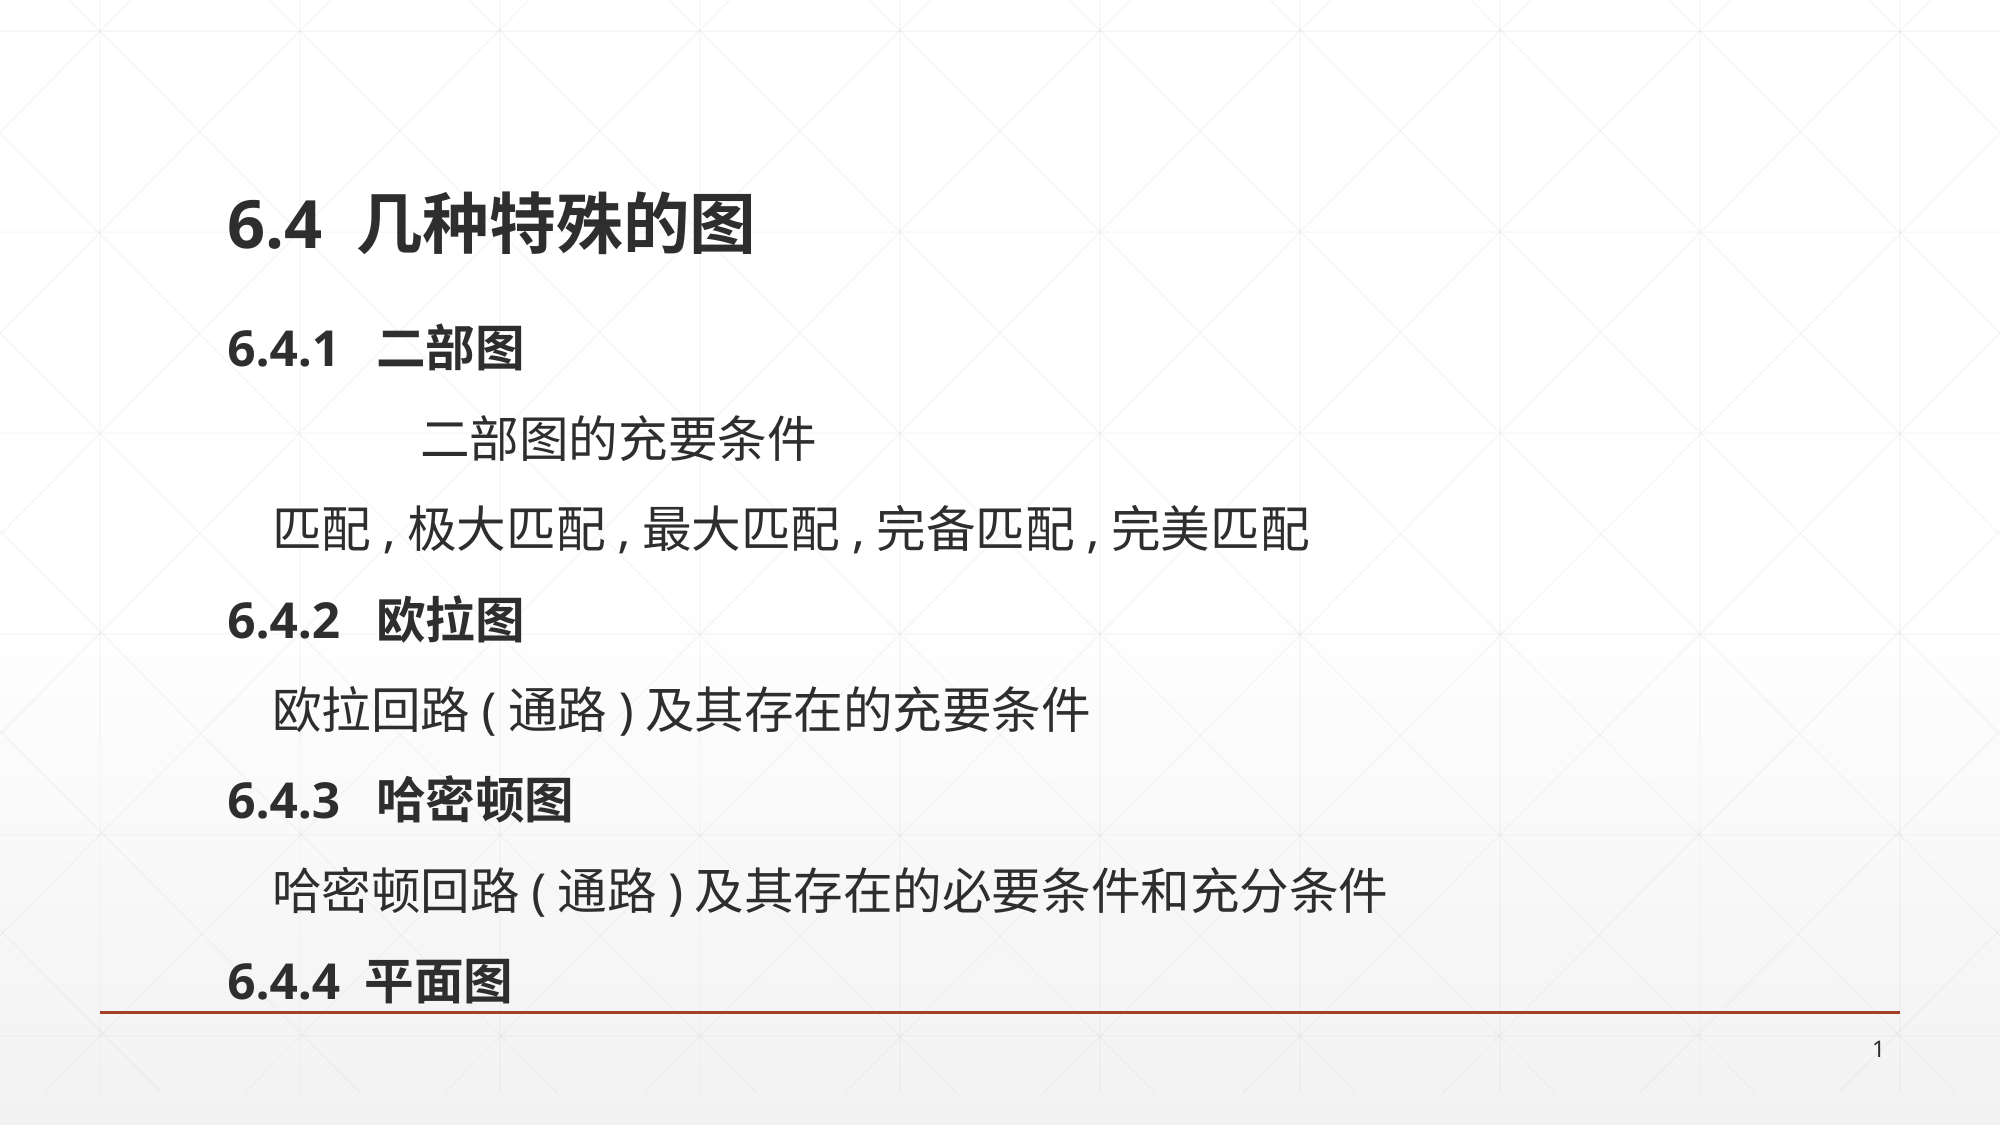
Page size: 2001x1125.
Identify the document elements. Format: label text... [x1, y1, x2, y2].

list 6.4.1 二部图 二部图的充要条件 匹配,极大匹配,最大匹配,完备匹配,完美匹配 6.4.2 欧拉图 欧拉回路(通路)及其存在的充要条件 6.4.3 哈密顿图 哈密顿回路(通路)及其存在的必要条件和充分条件 6.4.4 平面图 [212, 316, 1788, 1020]
slide_number 1 [1749, 1031, 1901, 1069]
text_box 6.4 几种特殊的图 [212, 82, 1788, 271]
